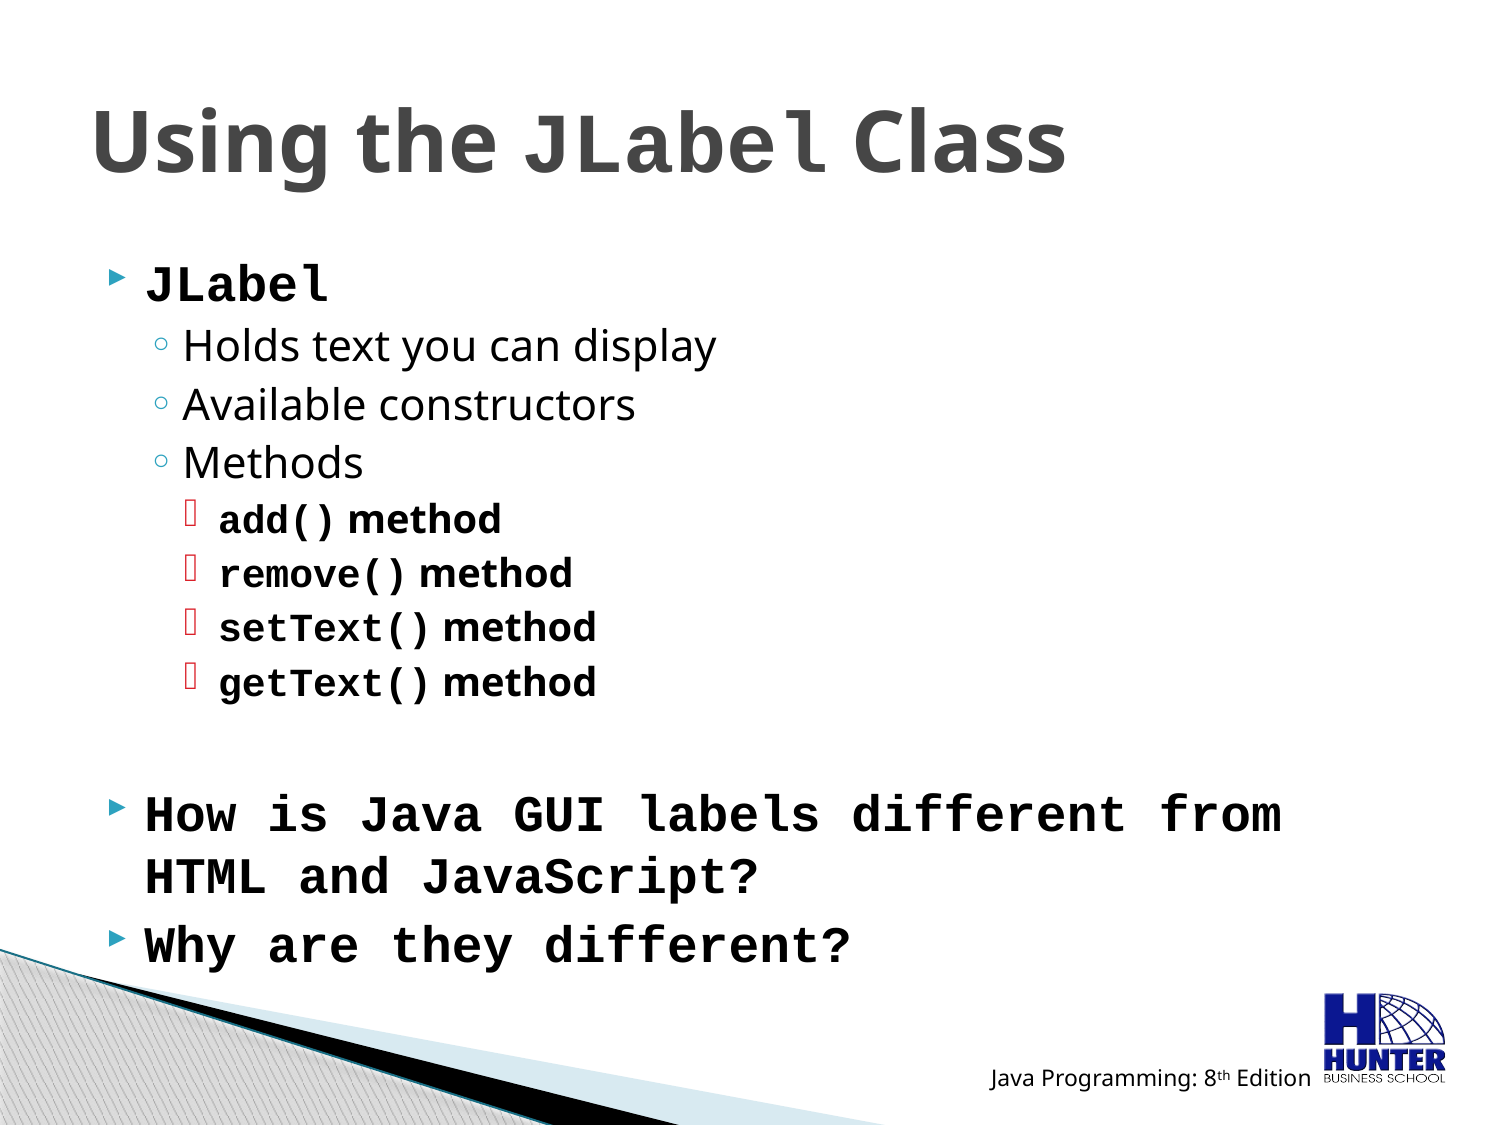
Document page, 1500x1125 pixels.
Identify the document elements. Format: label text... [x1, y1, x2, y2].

title Using the JLabel Class [75, 45, 1425, 233]
list JLabel Holds text you can display Available constructors Methods add() method remove() method setText() method getText() method How is Java GUI labels different from HTML and JavaScript? Why are they different? [75, 243, 1425, 986]
picture [1324, 993, 1446, 1084]
